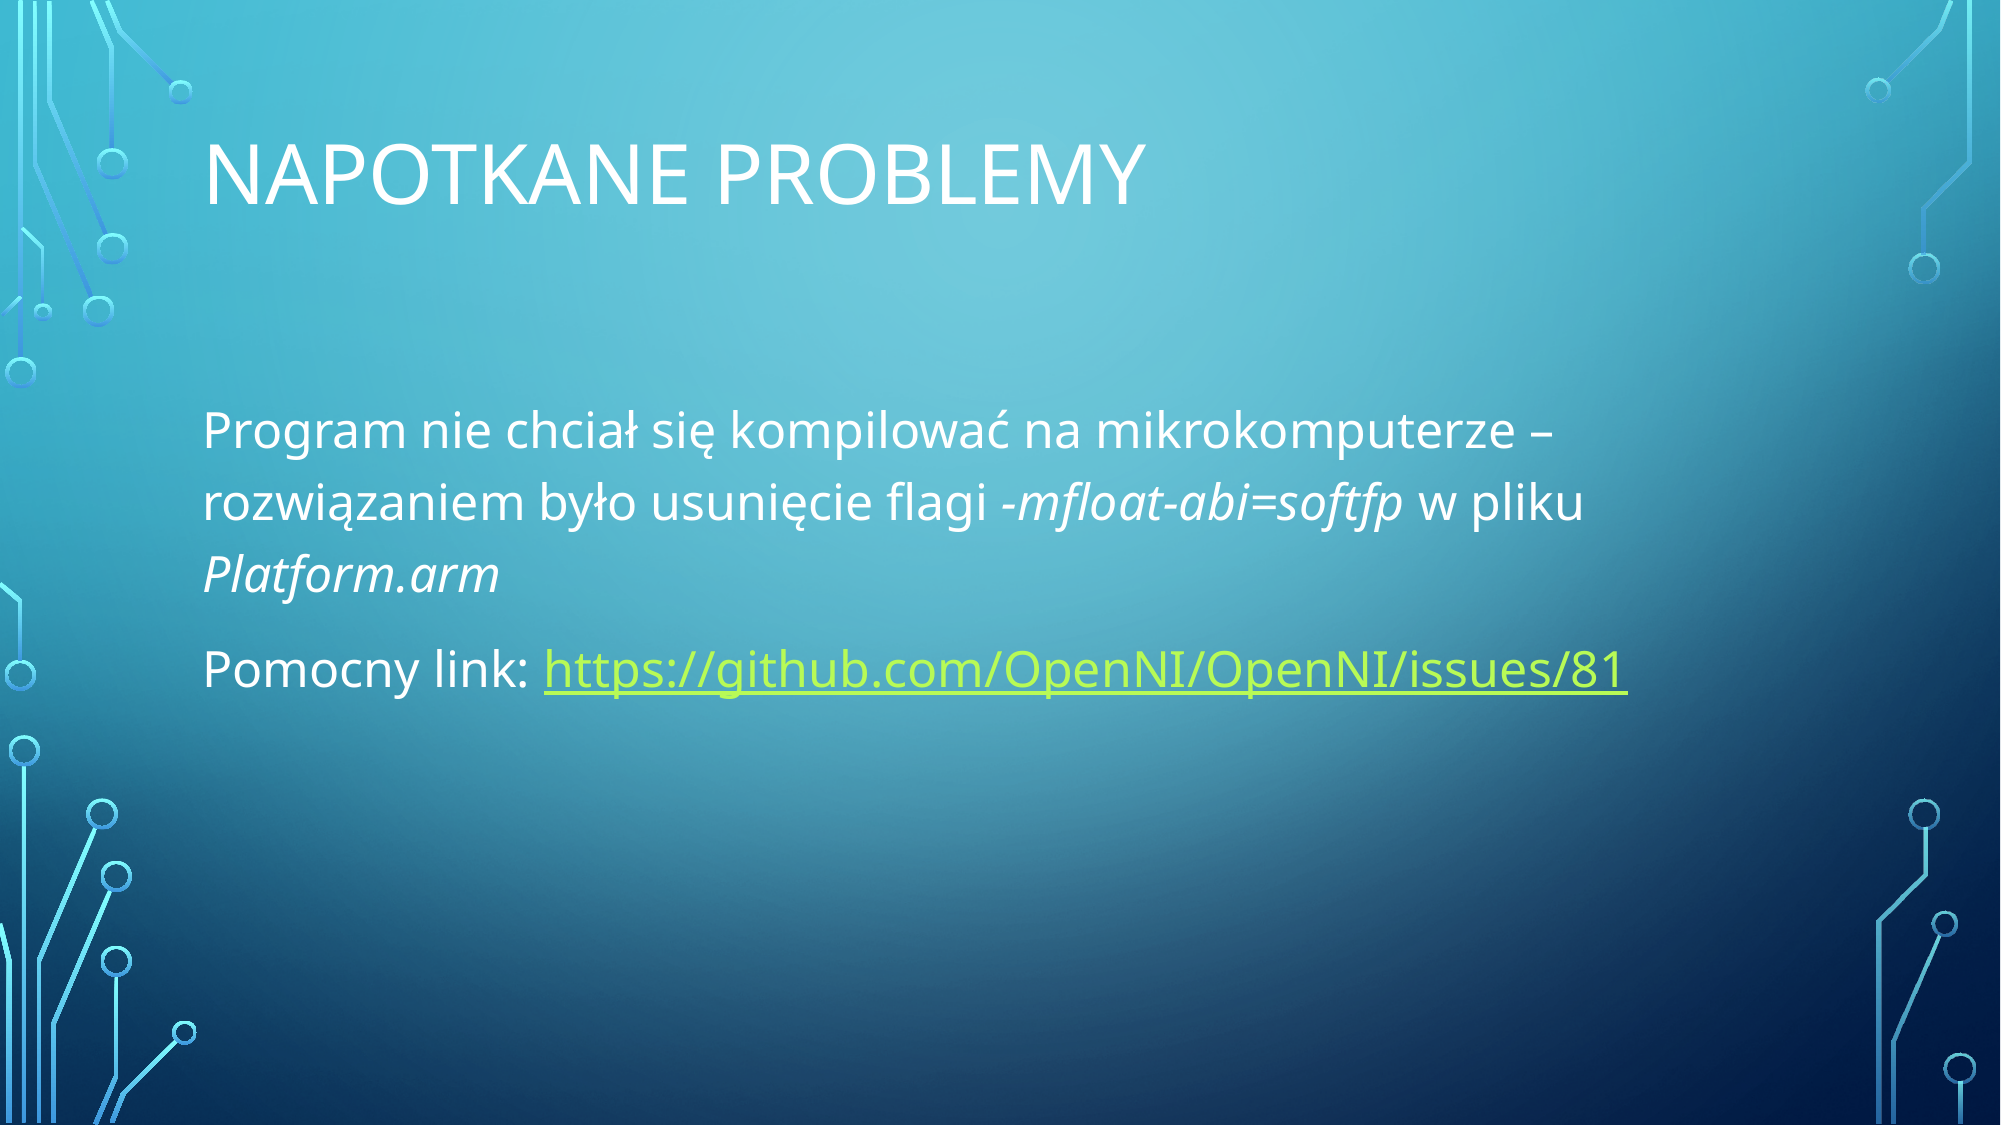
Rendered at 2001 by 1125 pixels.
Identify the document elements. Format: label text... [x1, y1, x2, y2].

title NAPOTKANE pROBLEMY [187, 99, 1813, 255]
list Program nie chciał się kompilować na mikrokomputerze – rozwiązaniem było usunięcie flagi -mfloat-abi=softfp w pliku Platform.arm Pomocny link: https://github.com/OpenNI/OpenNI/issues/81 [187, 328, 1812, 950]
